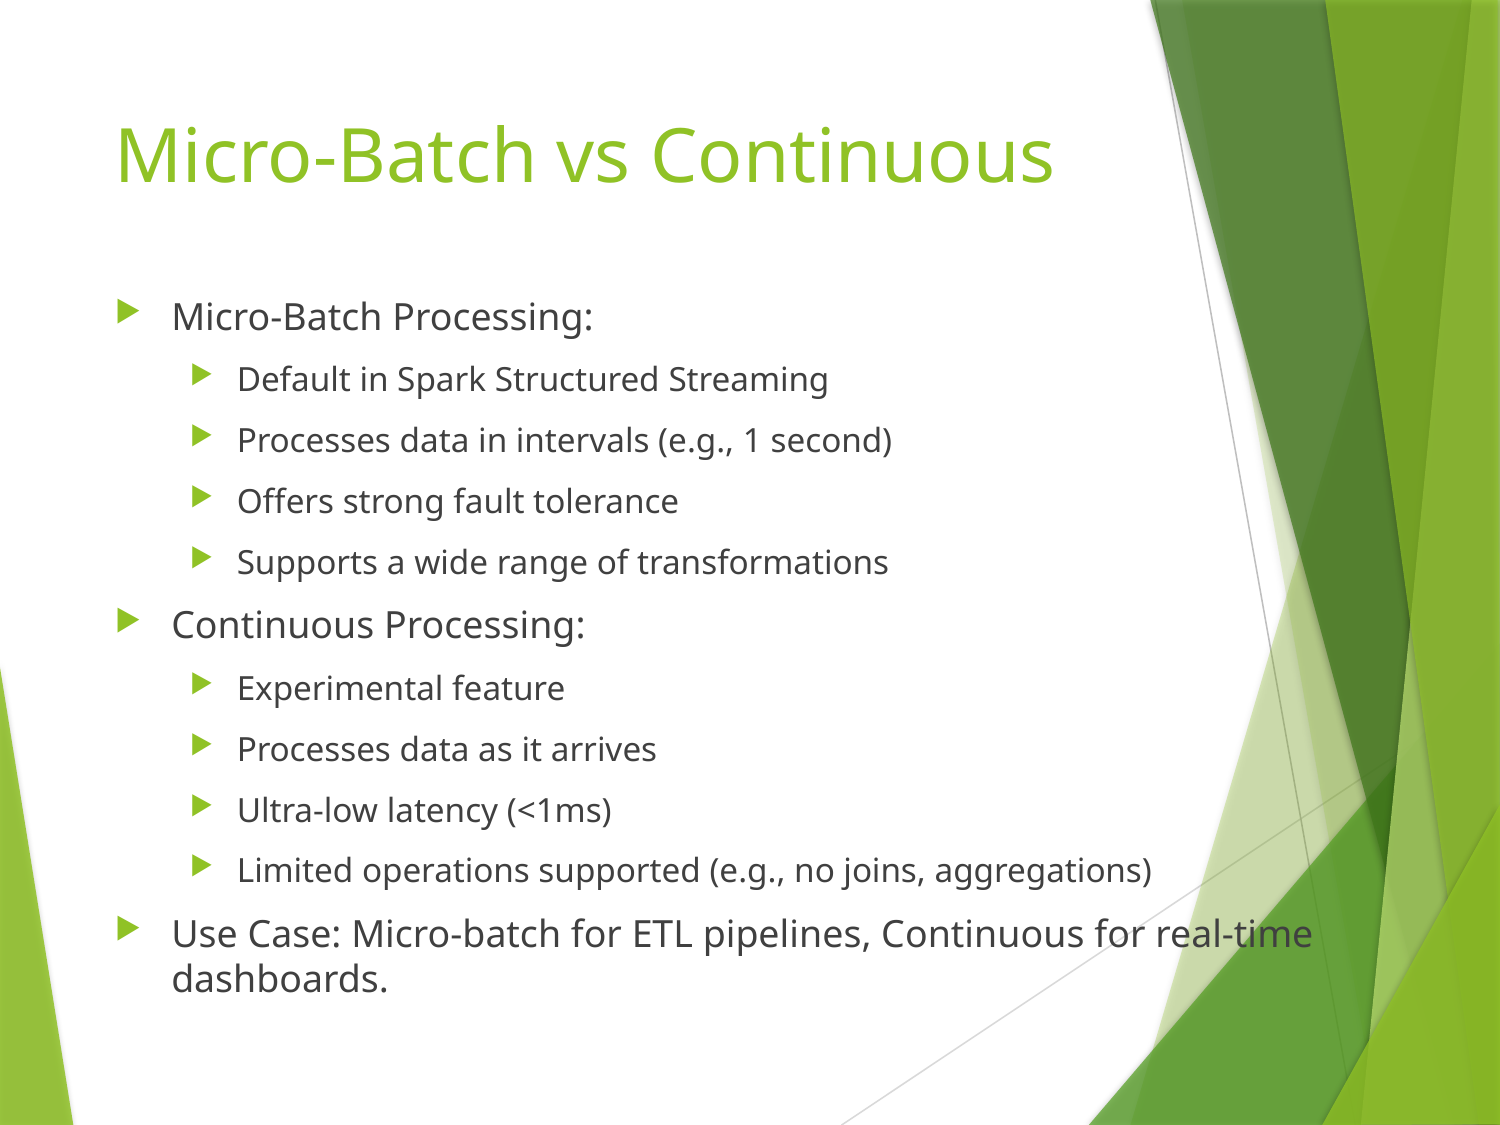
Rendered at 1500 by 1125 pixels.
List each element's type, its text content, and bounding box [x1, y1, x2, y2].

title Micro-Batch vs Continuous [99, 99, 1142, 285]
list Micro-Batch Processing: Default in Spark Structured Streaming Processes data in intervals (e.g., 1 second) Offers strong fault tolerance Supports a wide range of transformations Continuous Processing: Experimental feature Processes data as it arrives Ultra-low latency (<1ms) Limited operations supported (e.g., no joins, aggregations) Use Case: Micro-batch for ETL pipelines, Continuous for real-time dashboards. [99, 285, 1342, 1065]
